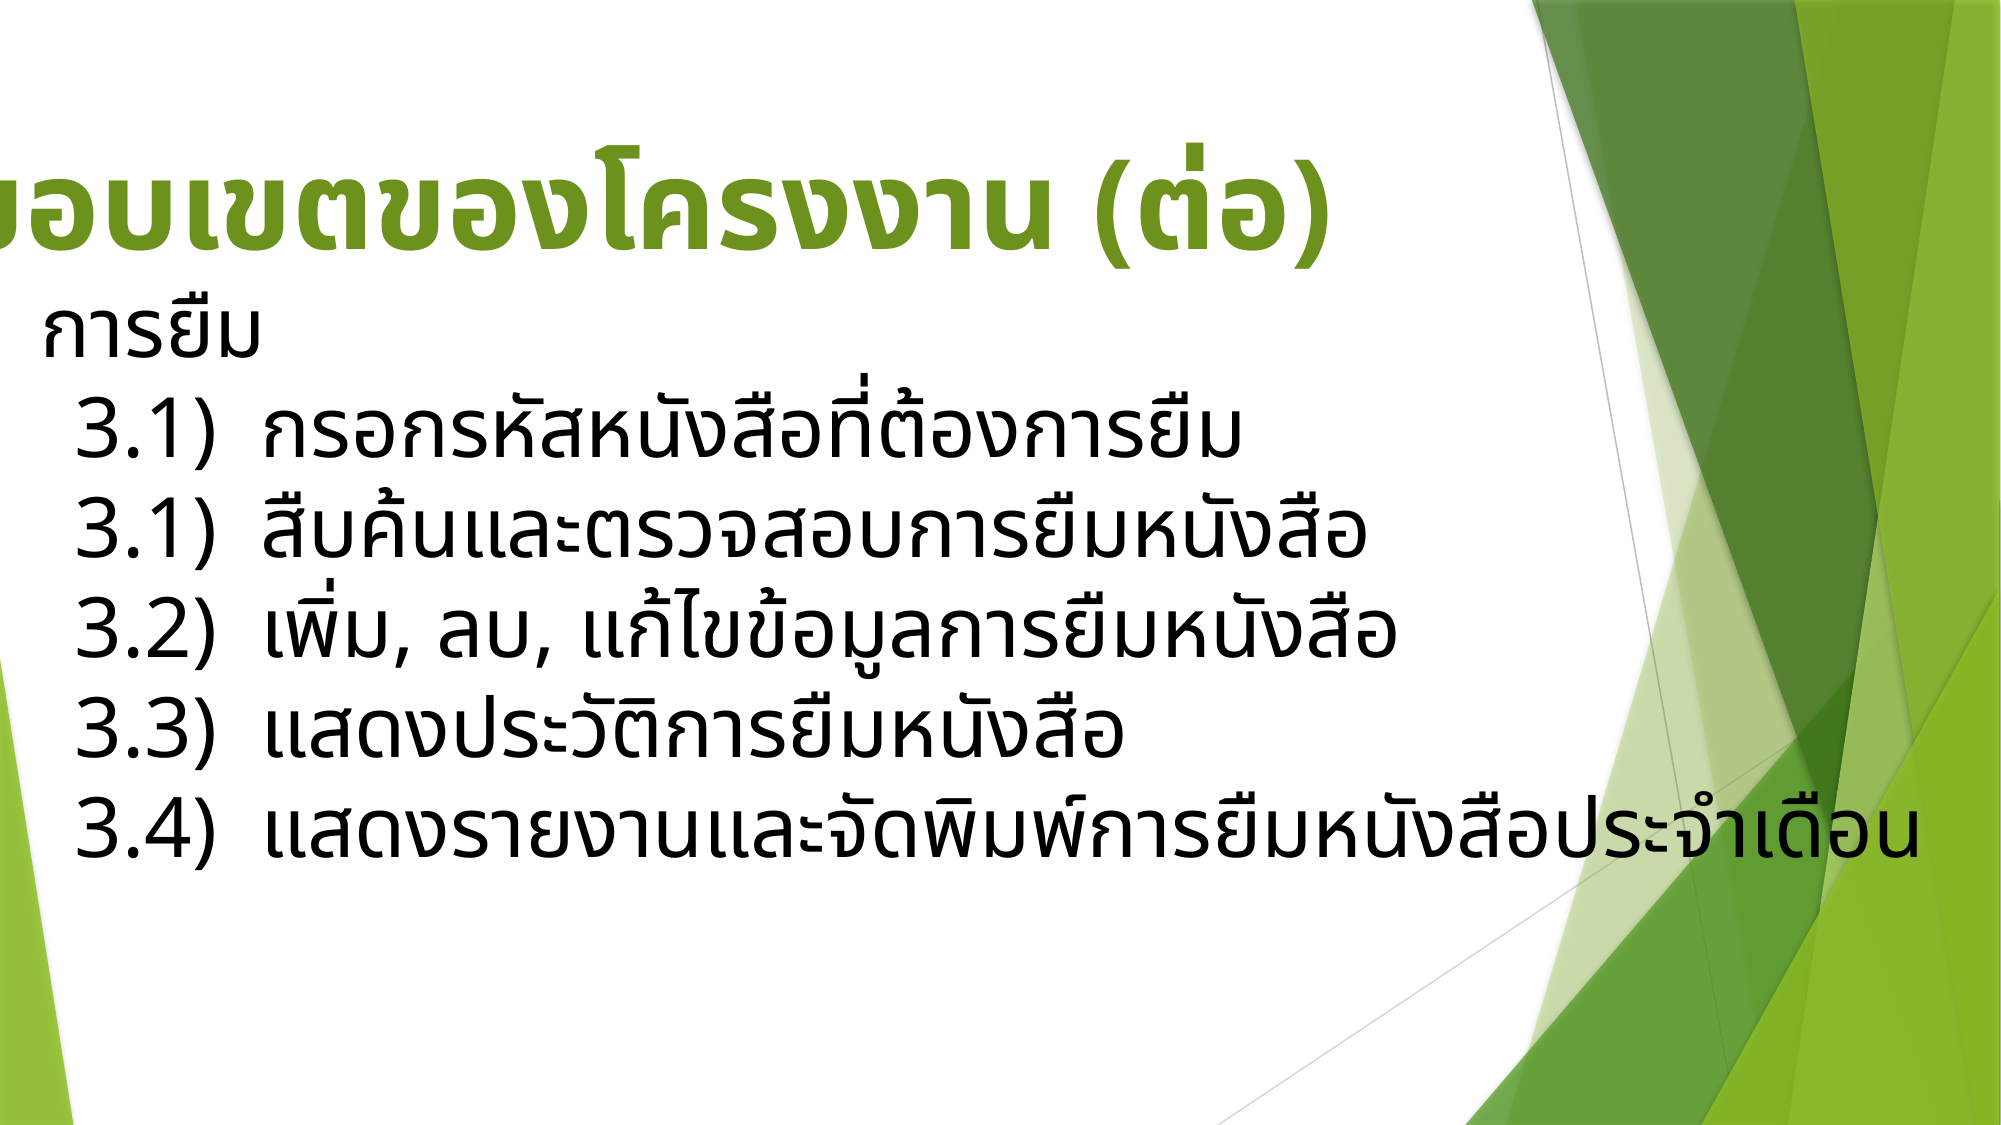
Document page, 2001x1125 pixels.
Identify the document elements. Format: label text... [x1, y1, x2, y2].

text_box ขอบเขตของโครงงาน (ต่อ) [0, 116, 1349, 282]
text_box 3) การยืม 3.1) กรอกรหัสหนังสือที่ต้องการยืม 3.1) สืบค้นและตรวจสอบการยืมหนังสือ 3.2) เพิ่ม, ลบ, แก้ไขข้อมูลการยืมหนังสือ 3.3) แสดงประวัติการยืมหนังสือ 3.4) แสดงรายงานและจัดพิมพ์การยืมหนังสือประจำเดือน [0, 266, 1939, 881]
